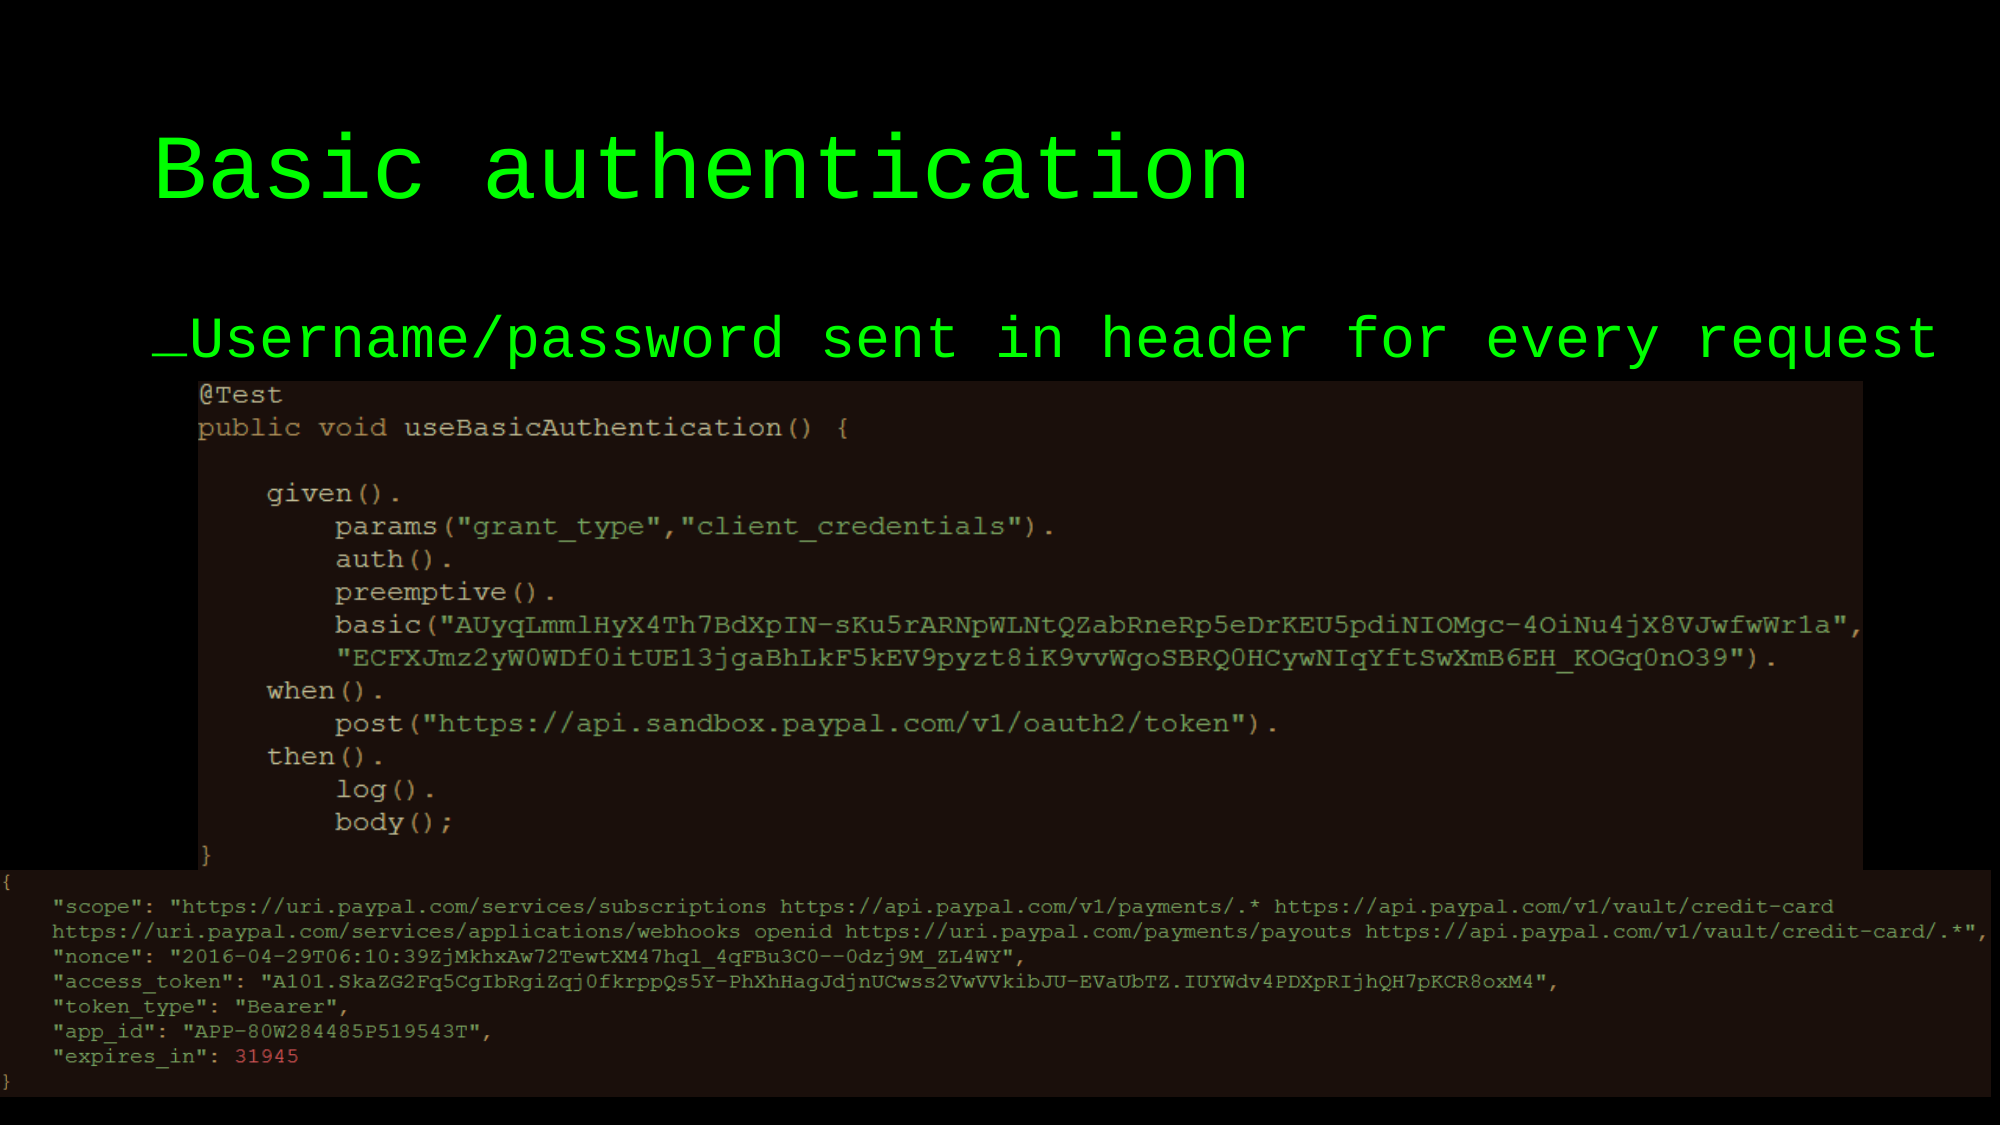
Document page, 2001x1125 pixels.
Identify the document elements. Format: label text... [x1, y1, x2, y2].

list Username/password sent in header for every request [137, 299, 1967, 870]
title Basic authentication [137, 59, 1863, 278]
picture [0, 381, 1991, 1097]
